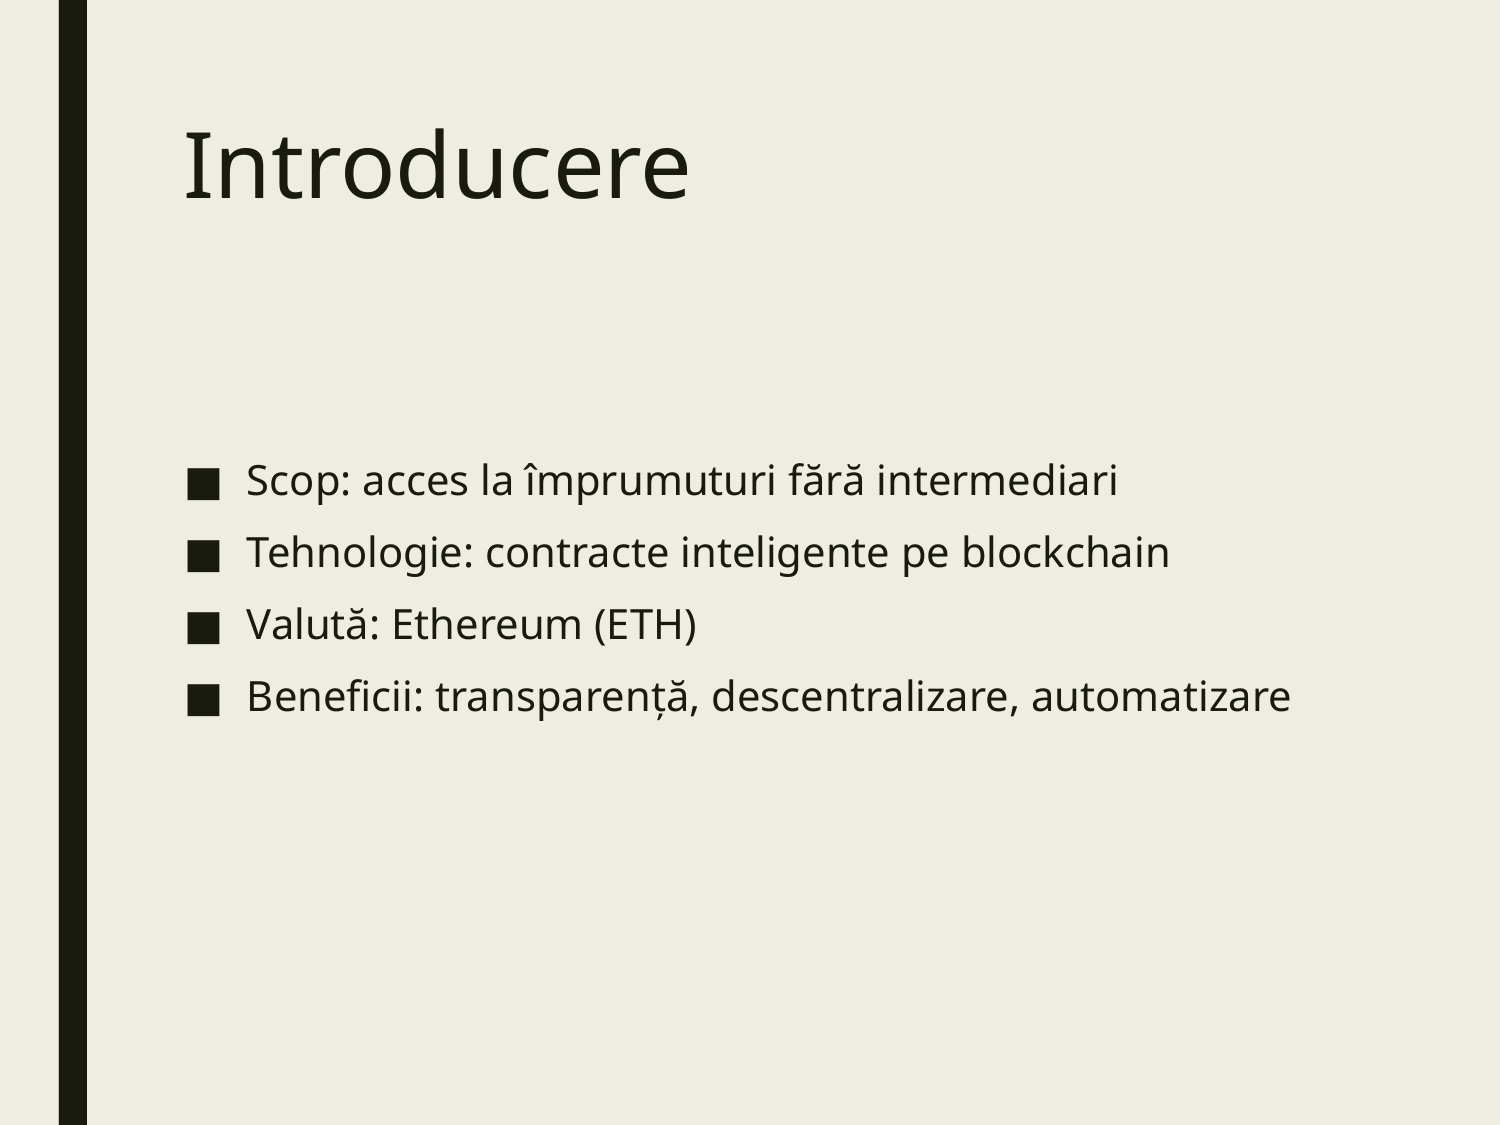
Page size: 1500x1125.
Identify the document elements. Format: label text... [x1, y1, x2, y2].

list Scop: acces la împrumuturi fără intermediari Tehnologie: contracte inteligente pe blockchain Valută: Ethereum (ETH) Beneficii: transparență, descentralizare, automatizare [168, 375, 1351, 963]
title Introducere [168, 112, 1351, 357]
